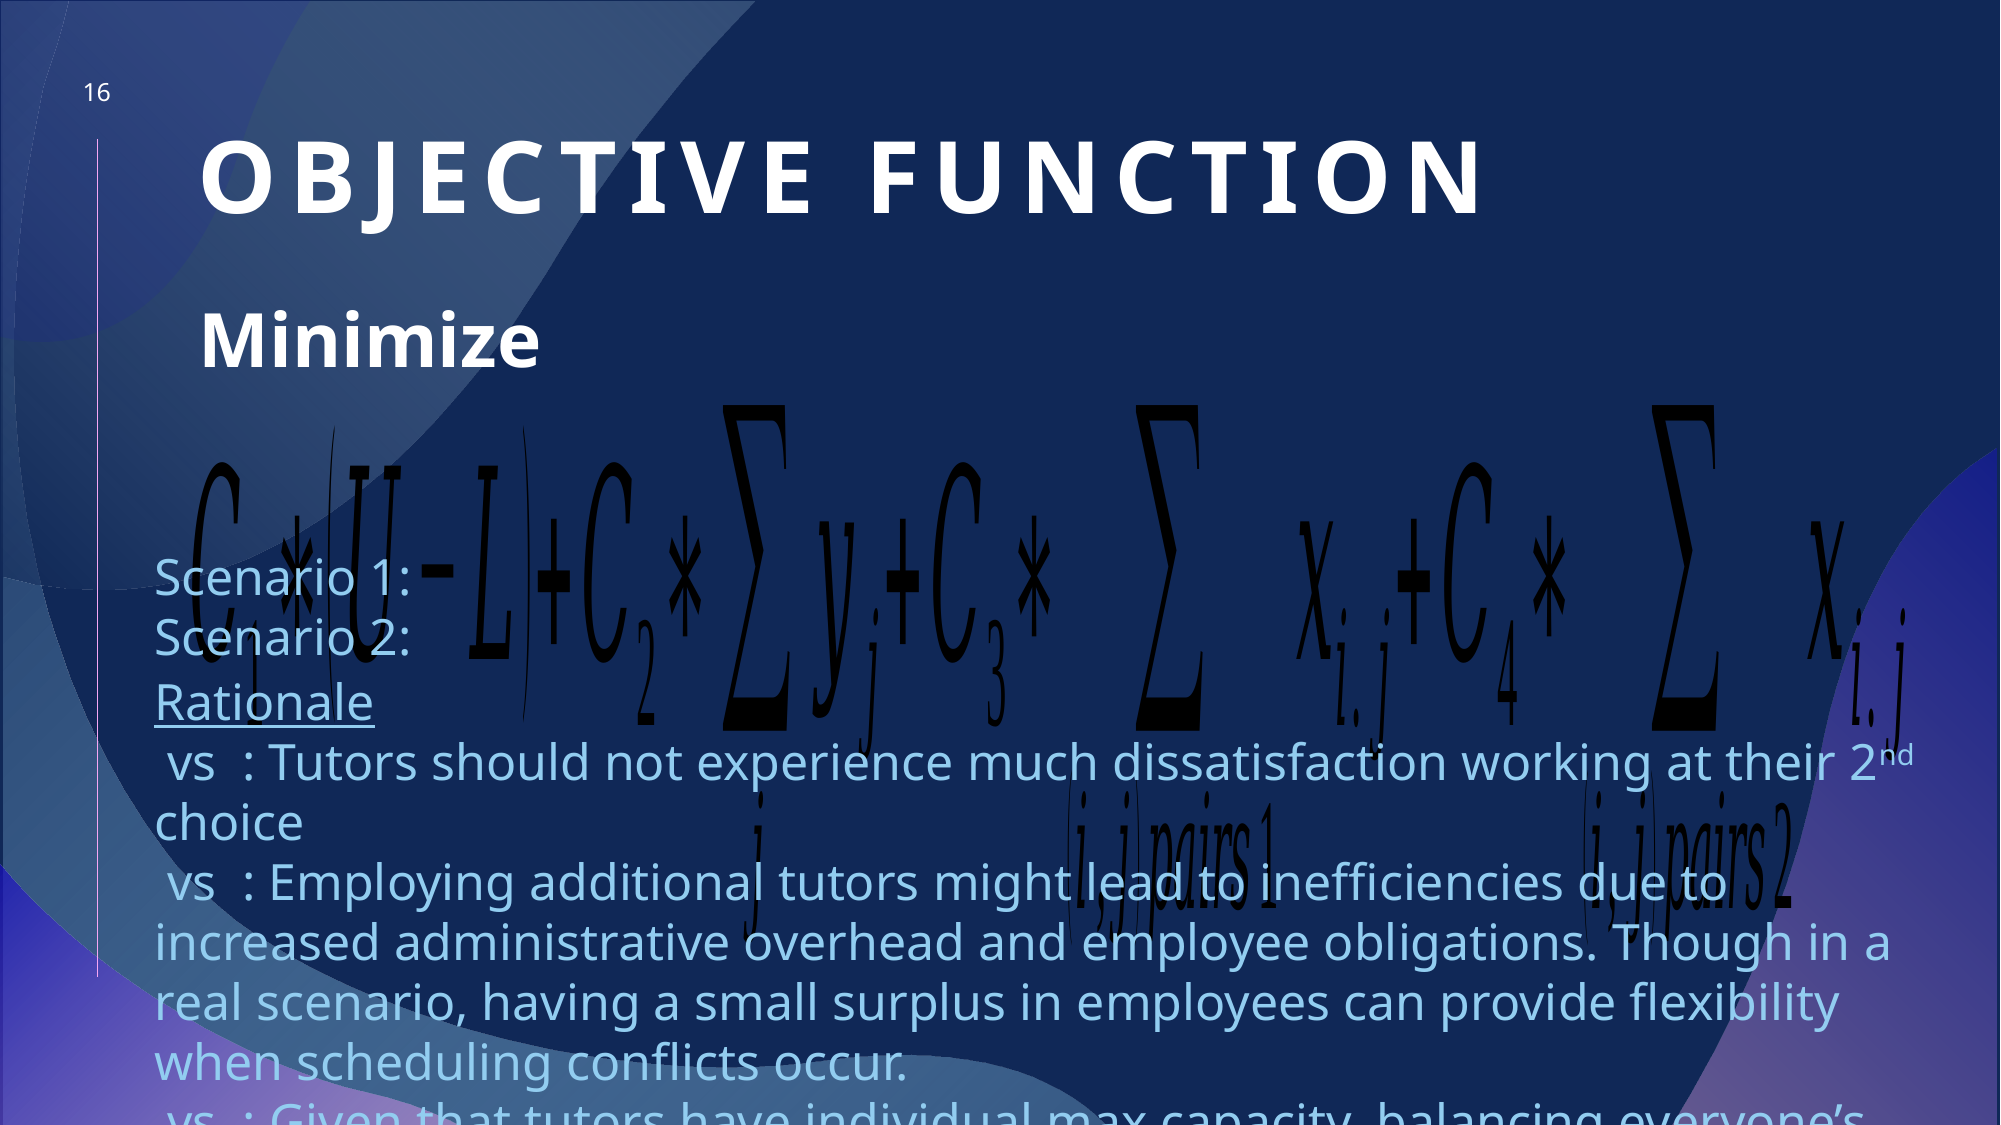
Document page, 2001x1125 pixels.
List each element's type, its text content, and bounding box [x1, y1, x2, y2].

list Minimize [183, 294, 906, 418]
title Objective Function [182, 67, 1640, 243]
slide_number 16 [53, 67, 140, 119]
